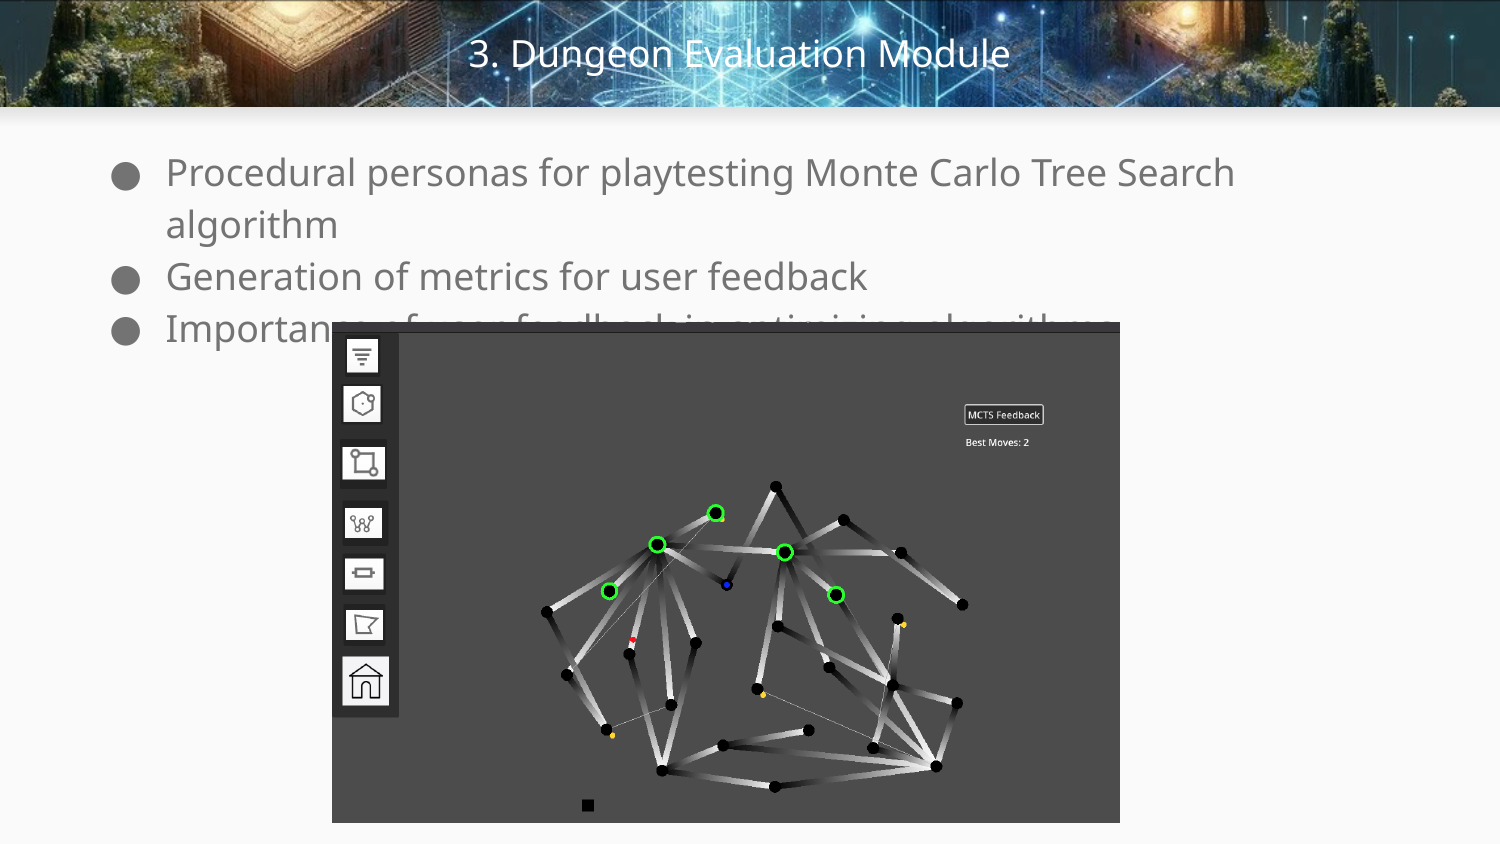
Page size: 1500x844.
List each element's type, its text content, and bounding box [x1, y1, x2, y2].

picture [0, 0, 1500, 107]
picture [331, 322, 1121, 823]
list Procedural personas for playtesting Monte Carlo Tree Search algorithm Generation of metrics for user feedback Importance of user feedback in optimizing algorithms [75, 127, 1425, 573]
title 3. Dungeon Evaluation Module [16, 2, 1464, 102]
